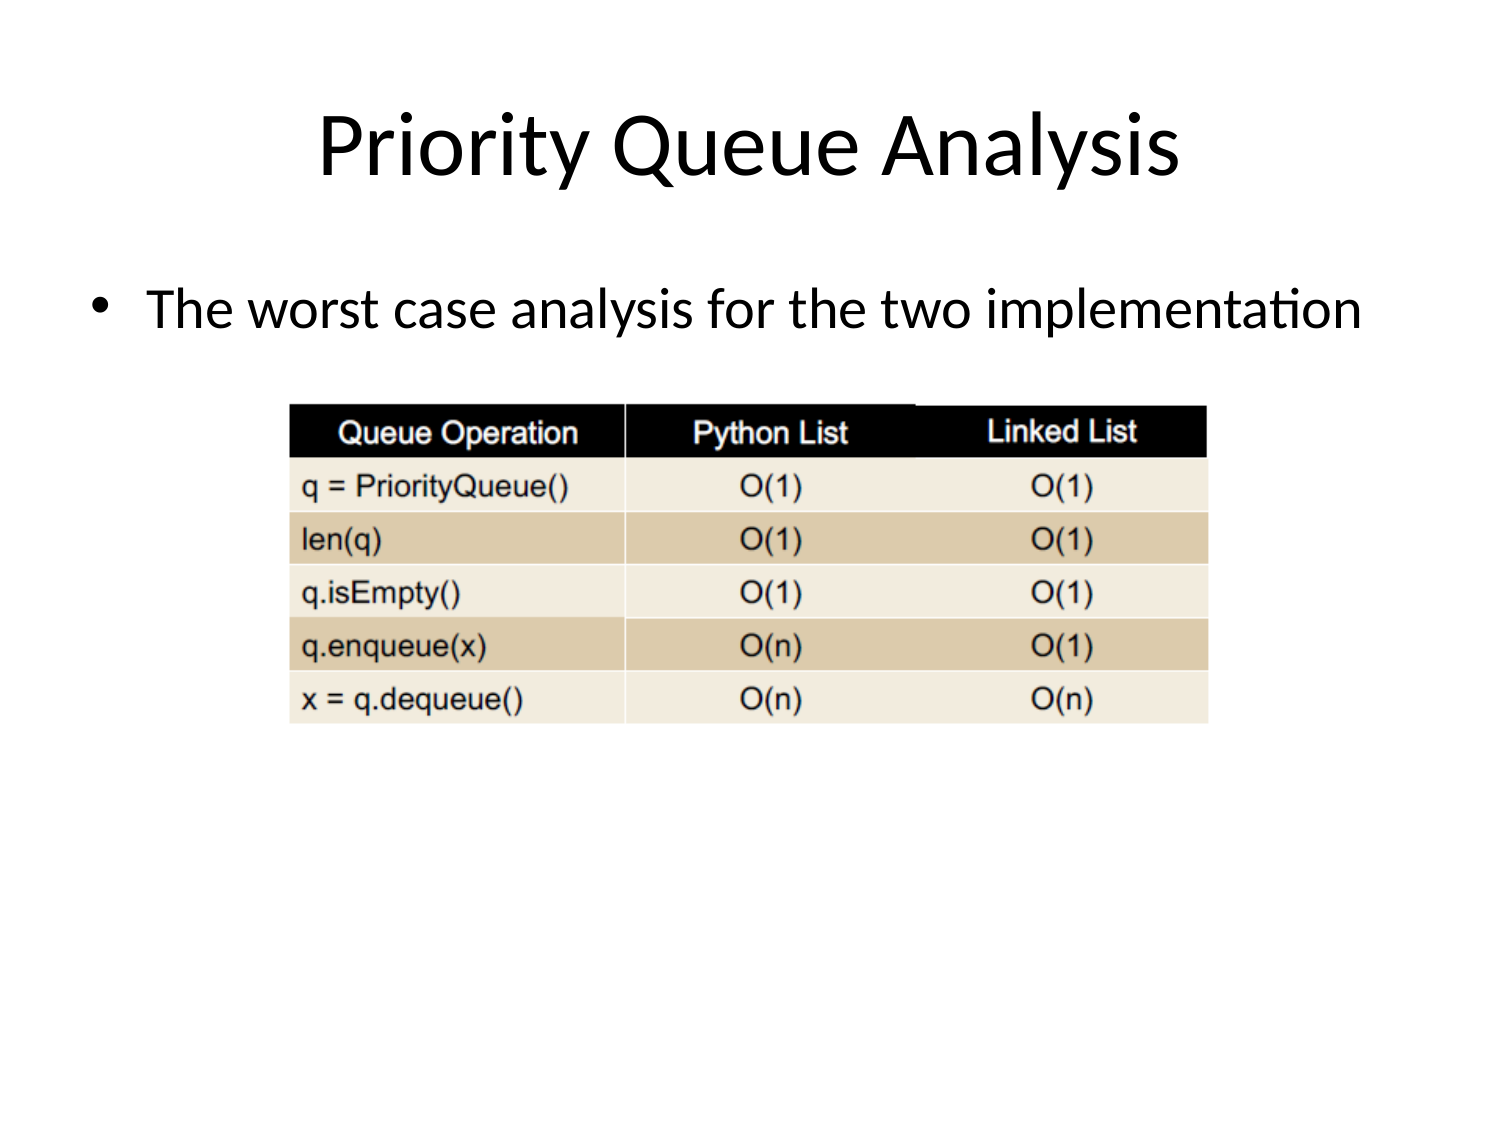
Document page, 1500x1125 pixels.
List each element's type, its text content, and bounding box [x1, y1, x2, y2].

title Priority Queue Analysis [75, 45, 1425, 233]
list The worst case analysis for the two implementation [75, 262, 1425, 1005]
picture [282, 394, 1218, 730]
